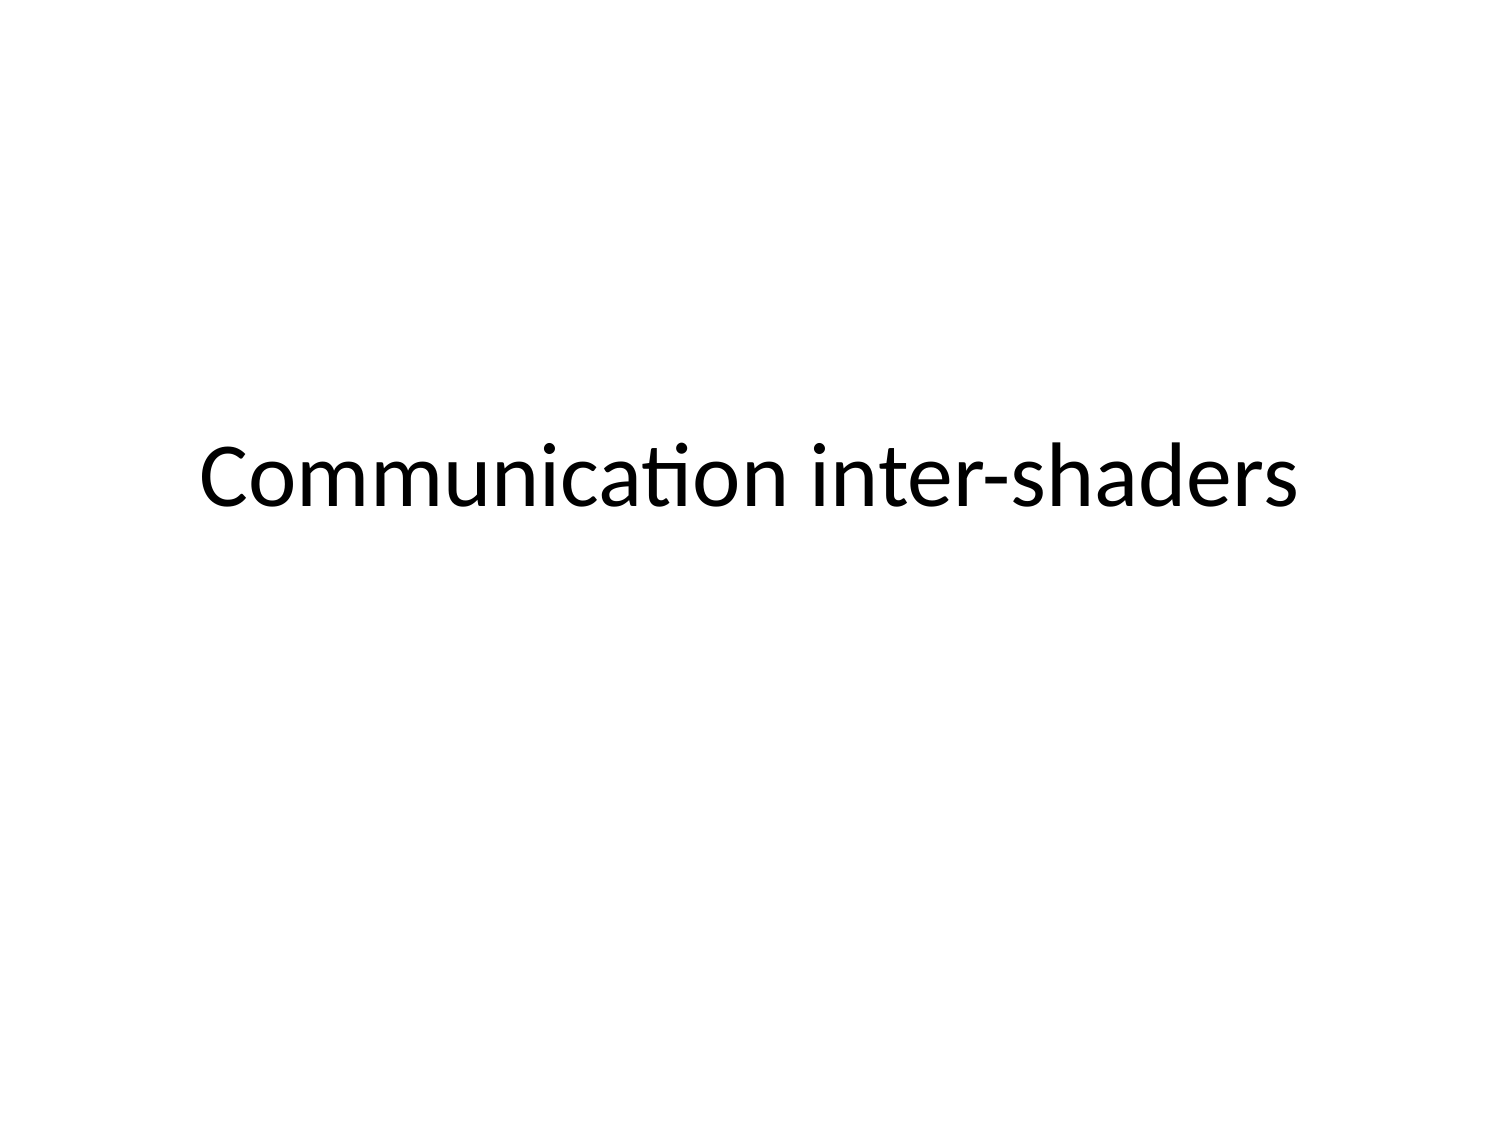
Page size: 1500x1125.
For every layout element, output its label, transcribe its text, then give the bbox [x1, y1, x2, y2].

title Communication inter-shaders [112, 349, 1388, 591]
